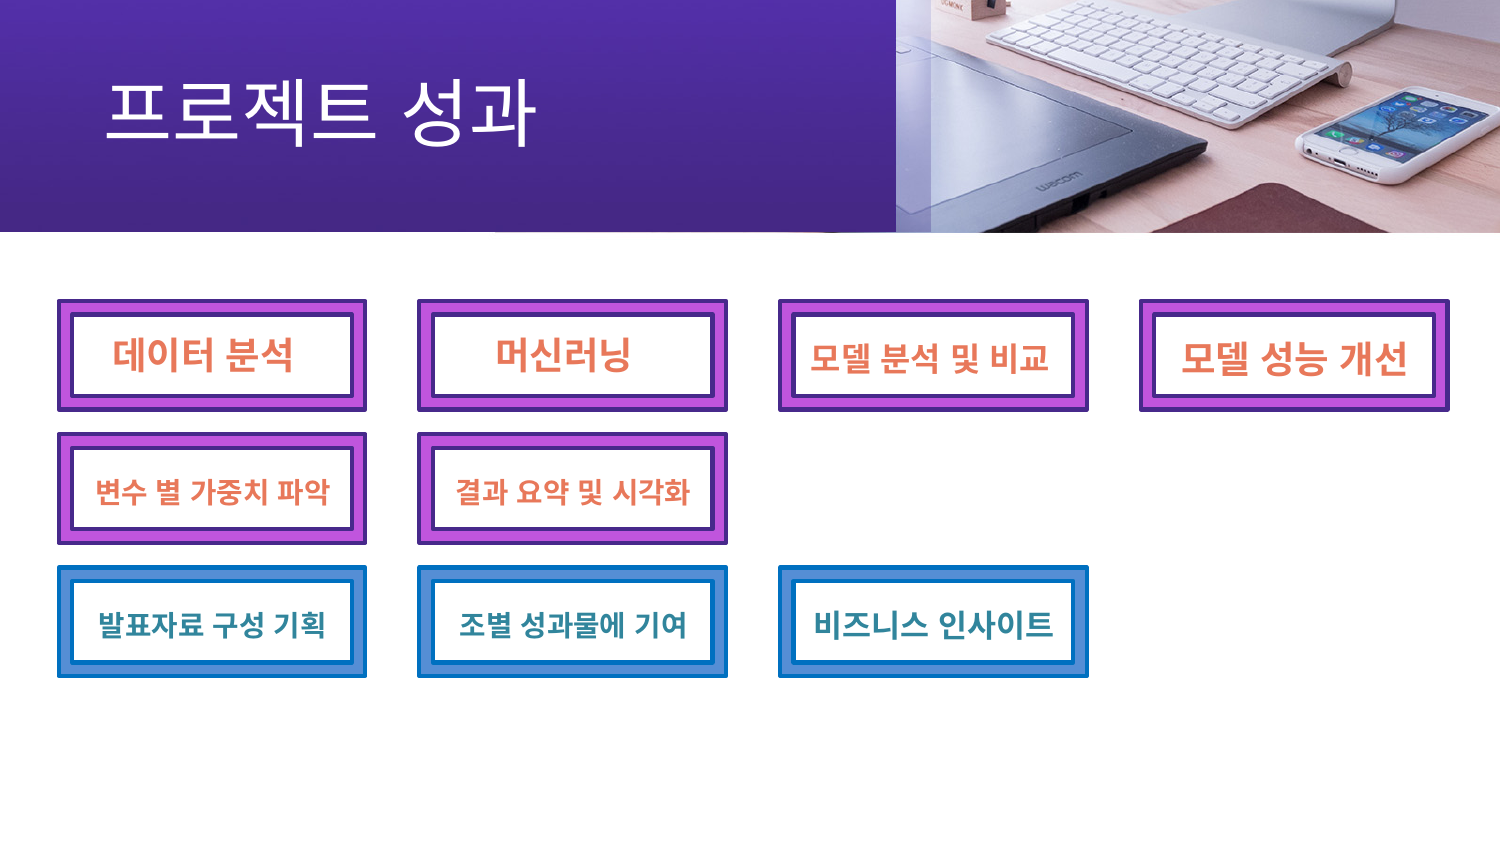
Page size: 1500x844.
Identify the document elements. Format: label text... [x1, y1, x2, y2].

list 데이터 분석 [74, 317, 349, 394]
text_box 모델 성능 개선 [1159, 319, 1431, 394]
text_box [1139, 299, 1450, 412]
text_box [778, 299, 1089, 412]
picture [0, 0, 1500, 844]
text_box [417, 432, 728, 545]
text_box 발표자료 구성 기획 [77, 585, 349, 660]
text_box [778, 565, 1089, 678]
text_box [417, 565, 728, 678]
text_box 머신러닝 [435, 317, 710, 394]
text_box 변수 별 가중치 파악 [77, 452, 349, 527]
title 프로젝트 성과 [88, 49, 1417, 175]
text_box [57, 299, 367, 412]
text_box [57, 565, 367, 678]
text_box 조별 성과물에 기여 [438, 585, 710, 660]
text_box 모델 분석 및 비교 [796, 318, 1071, 394]
text_box 결과 요약 및 시각화 [438, 452, 710, 527]
text_box 비즈니스 인사이트 [798, 585, 1070, 660]
text_box [57, 432, 367, 545]
text_box [417, 299, 728, 412]
